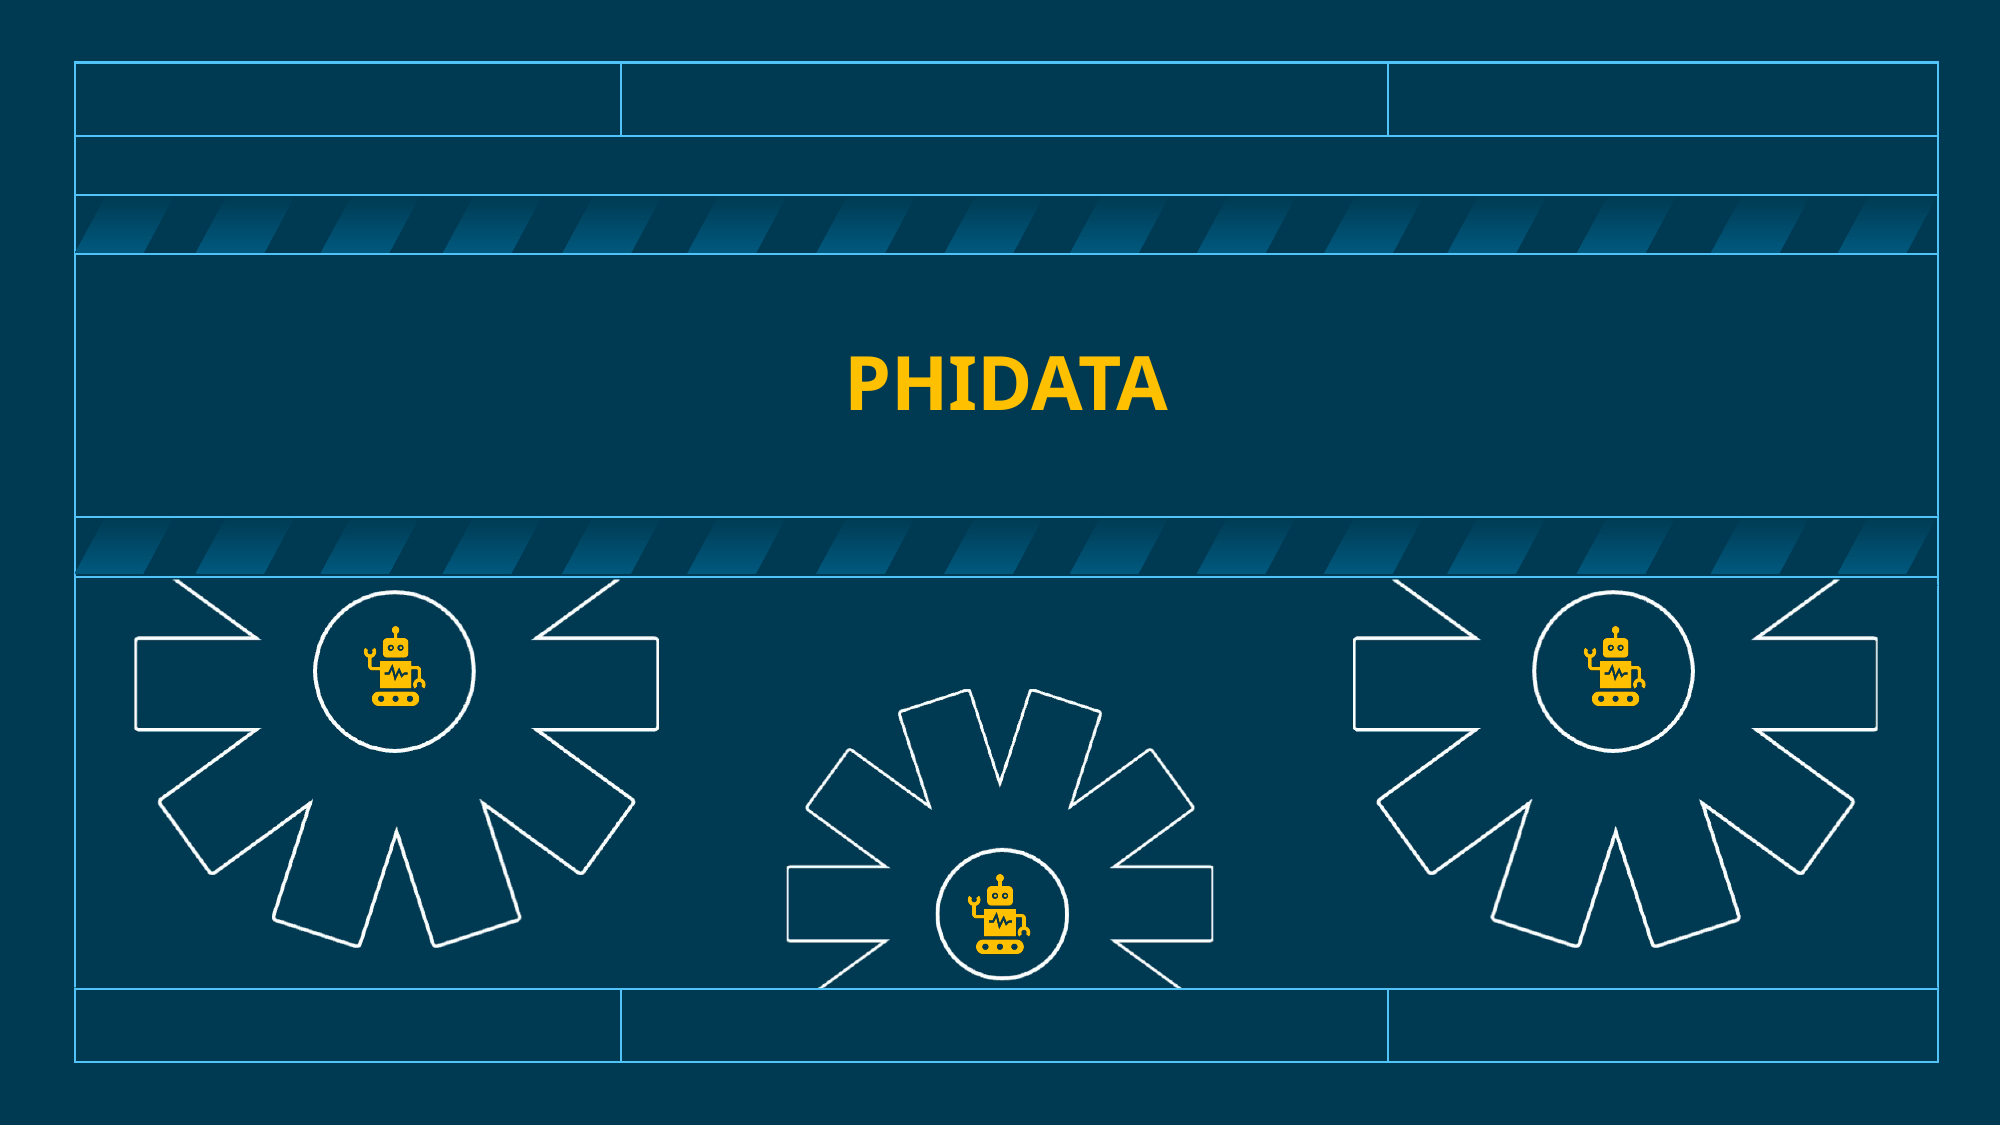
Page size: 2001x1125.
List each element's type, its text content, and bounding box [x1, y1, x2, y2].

picture [135, 580, 659, 947]
title phiData [74, 256, 1938, 516]
picture [936, 848, 1068, 980]
picture [1533, 591, 1694, 752]
picture [1003, 690, 1088, 773]
picture [787, 690, 1003, 988]
picture [1069, 708, 1213, 988]
picture [314, 591, 475, 752]
picture [1353, 580, 1877, 947]
